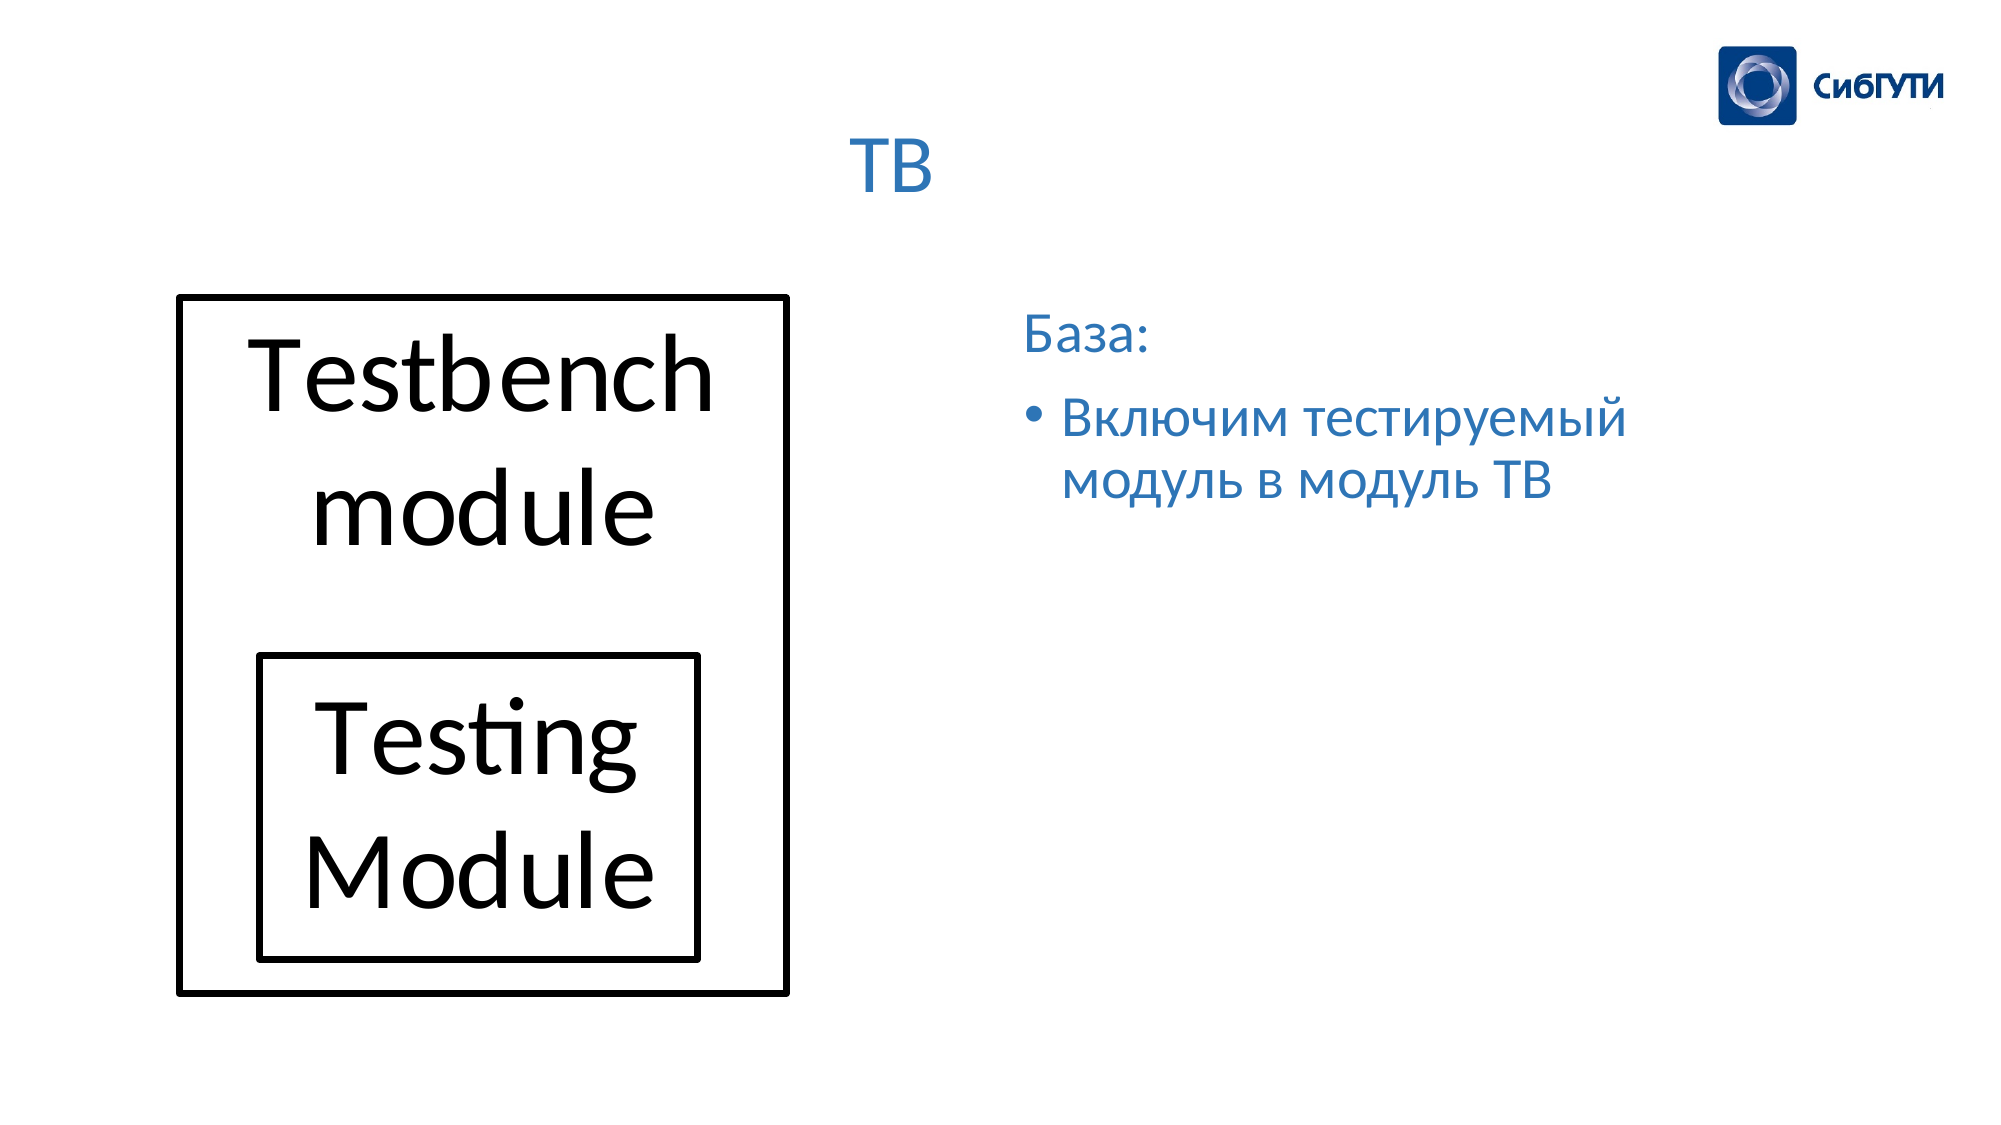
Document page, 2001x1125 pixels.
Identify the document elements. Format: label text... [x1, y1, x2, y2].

text_box База: Включим тестируемый модуль в модуль TB [1008, 294, 1652, 728]
picture [1713, 38, 1961, 134]
text_box TB [834, 101, 1473, 217]
picture [161, 263, 804, 1003]
